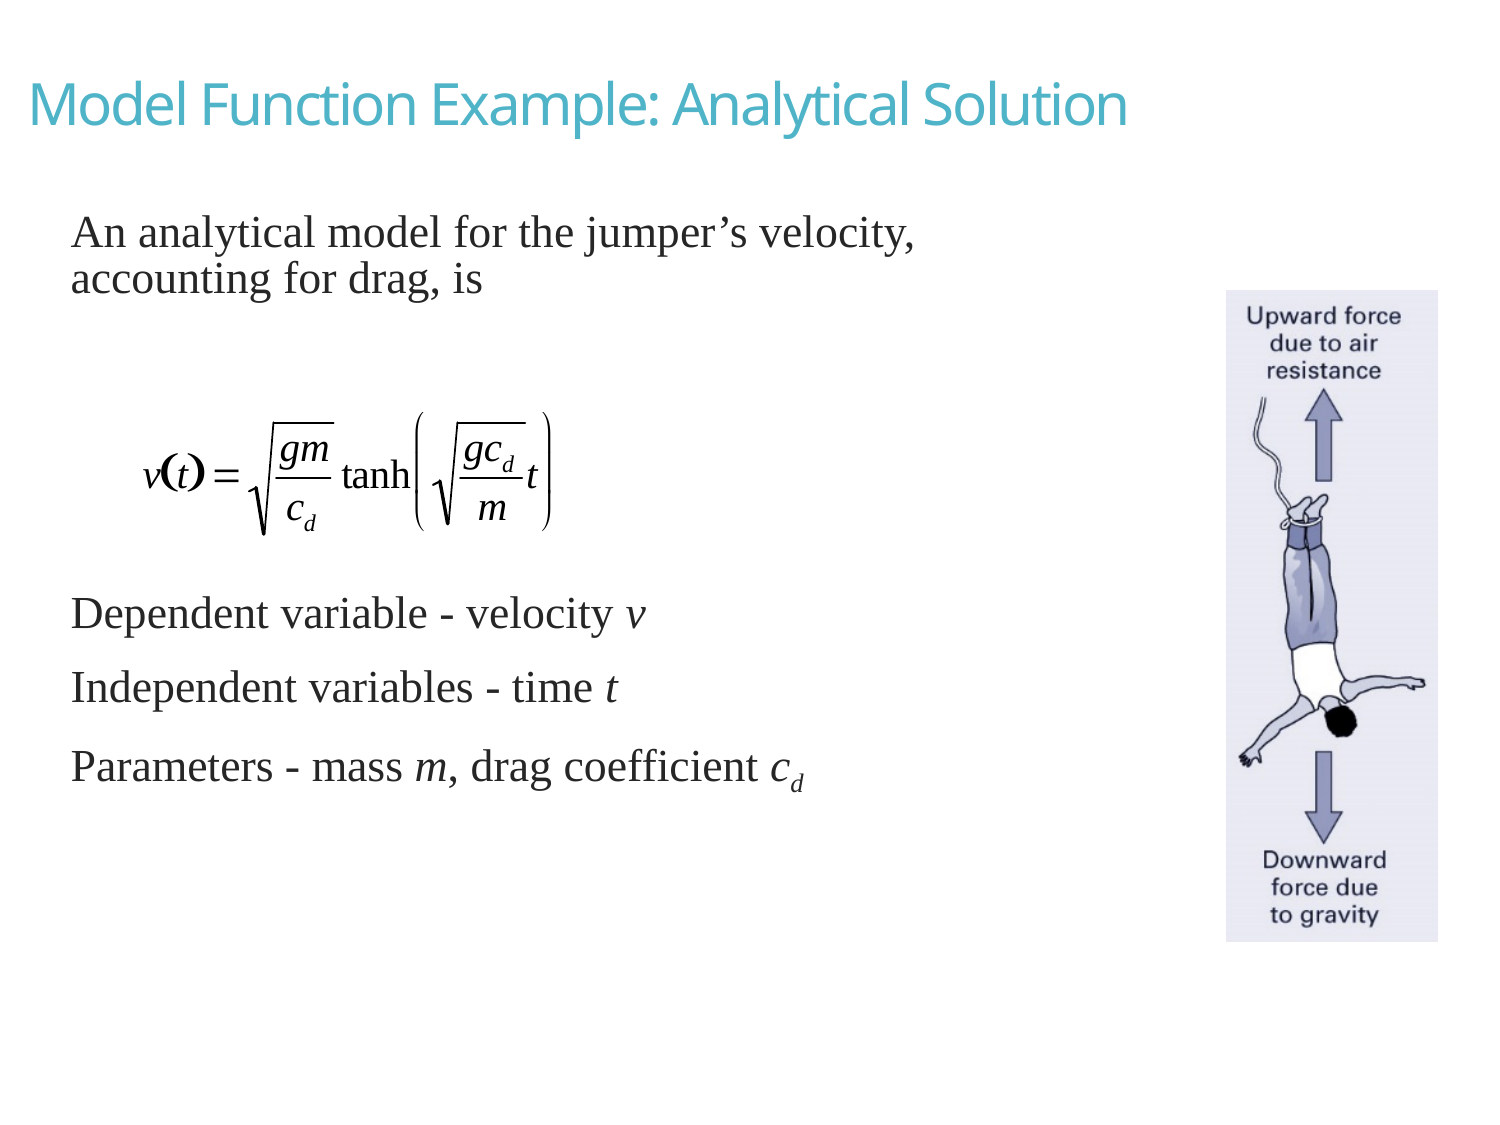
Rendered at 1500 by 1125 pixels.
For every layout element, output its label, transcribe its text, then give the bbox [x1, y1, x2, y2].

title Model Function Example: Analytical Solution [12, 12, 1488, 200]
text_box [1226, 290, 1438, 942]
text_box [135, 412, 558, 544]
list An analytical model for the jumper’s velocity, accounting for drag, is Dependent variable - velocity v Independent variables - time t Parameters - mass m, drag coefficient cd [40, 202, 1079, 884]
